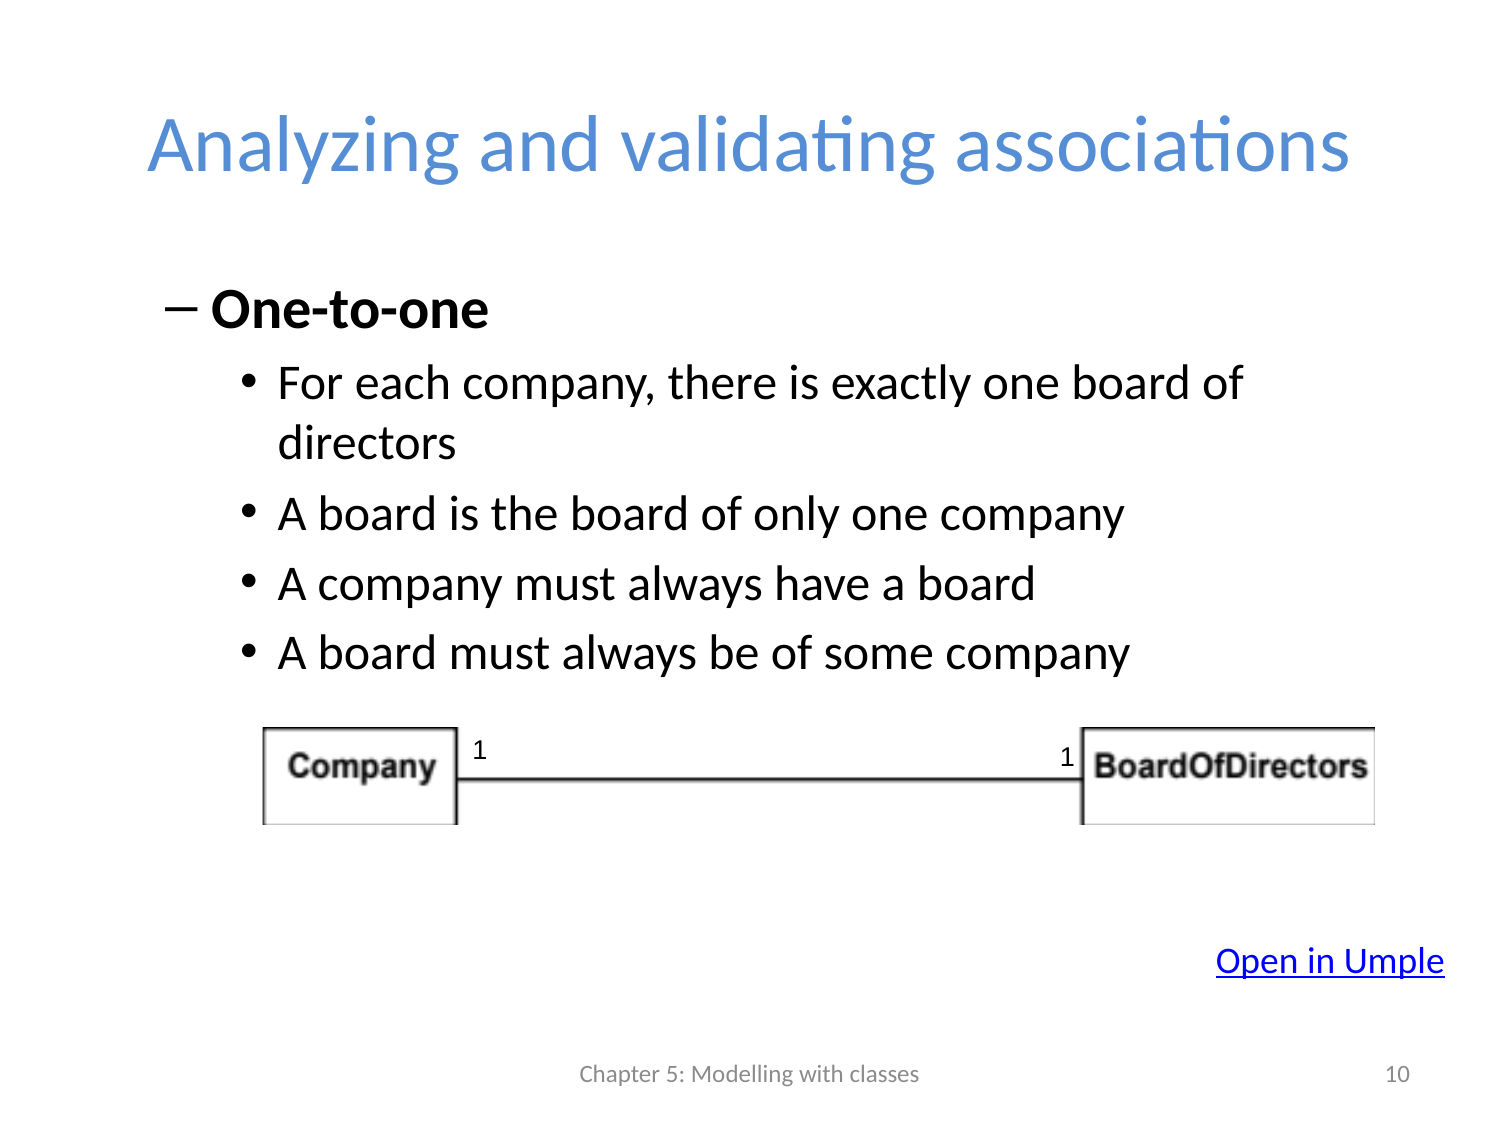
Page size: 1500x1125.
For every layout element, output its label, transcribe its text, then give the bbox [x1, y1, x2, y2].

slide_number 10 [1074, 1042, 1425, 1103]
list One-to-one For each company, there is exactly one board of directors A board is the board of only one company A company must always have a board A board must always be of some company [75, 262, 1425, 1005]
text_box Open in Umple [1201, 928, 1461, 989]
title Analyzing and validating associations [75, 45, 1425, 233]
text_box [262, 726, 1376, 826]
footer Chapter 5: Modelling with classes [512, 1042, 988, 1103]
